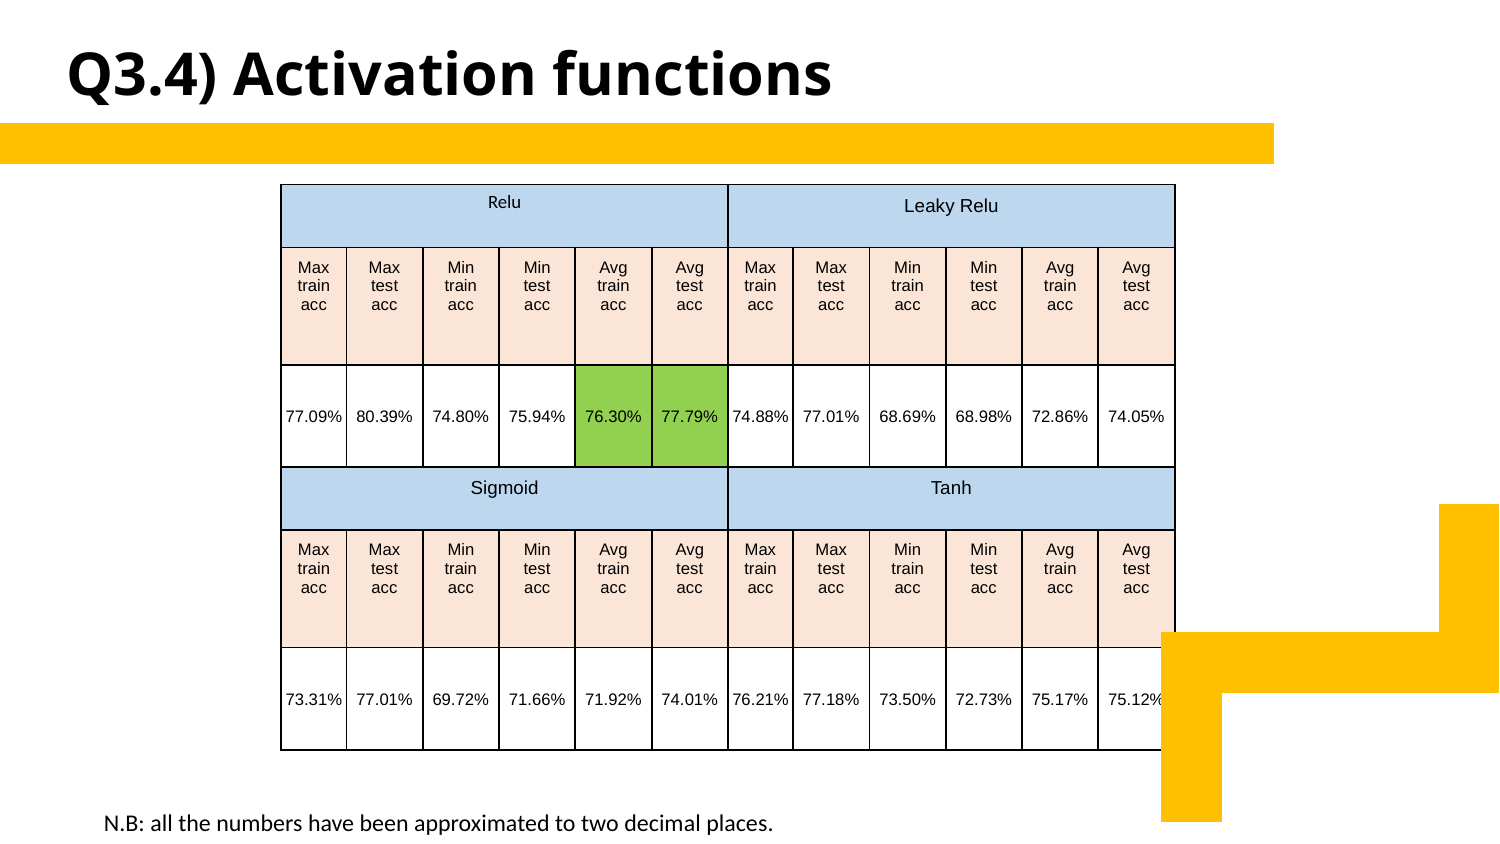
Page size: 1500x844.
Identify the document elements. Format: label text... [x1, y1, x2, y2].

table_cell 68.98% [947, 366, 1021, 466]
table_cell 72.86% [1023, 366, 1097, 466]
table_cell 77.09% [282, 366, 346, 466]
table_cell 71.92% [576, 648, 651, 749]
table_cell 75.12% [1099, 648, 1161, 749]
table_cell Min train acc [424, 248, 498, 364]
table_cell Avg test acc [653, 248, 727, 364]
table_cell 77.01% [794, 366, 869, 466]
table_cell Max test acc [347, 248, 422, 364]
table_header Relu [282, 185, 727, 247]
table_cell Max train acc [729, 248, 792, 364]
table_cell 73.50% [870, 648, 945, 749]
table_cell 74.80% [424, 366, 498, 466]
table_header Tanh [729, 468, 1174, 529]
table_cell 73.31% [282, 648, 346, 749]
table_cell 71.66% [500, 648, 574, 749]
table_cell 80.39% [347, 366, 422, 466]
table_cell Max train acc [729, 531, 792, 647]
table_cell Min test acc [947, 531, 1021, 647]
table_header Sigmoid [282, 468, 727, 529]
table_cell 76.30% [576, 366, 651, 466]
text_box N.B: all the numbers have been approximated to two decimal places. [89, 800, 1103, 844]
table_cell 69.72% [424, 648, 498, 749]
table_cell Avg train acc [576, 531, 651, 647]
table_cell 77.18% [794, 648, 869, 749]
table_cell Avg train acc [1023, 531, 1097, 647]
table_cell Avg test acc [653, 531, 727, 647]
table_cell Min test acc [500, 248, 574, 364]
table_cell 77.01% [347, 648, 422, 749]
table_cell Min test acc [500, 531, 574, 647]
table_cell Max test acc [347, 531, 422, 647]
table_cell Avg test acc [1099, 248, 1174, 364]
table_cell 77.79% [653, 366, 727, 466]
table_cell Avg test acc [1099, 531, 1170, 647]
table_cell 68.69% [870, 366, 945, 466]
table_cell Max test acc [794, 248, 869, 364]
table_cell Min train acc [870, 531, 945, 647]
table_cell 74.88% [729, 366, 792, 466]
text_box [1170, 524, 1490, 802]
table_cell 72.73% [947, 648, 1021, 749]
table_cell Min train acc [424, 531, 498, 647]
table_cell Avg train acc [576, 248, 651, 364]
table_cell Min train acc [870, 248, 945, 364]
table_cell Avg train acc [1023, 248, 1097, 364]
table_cell 75.17% [1023, 648, 1097, 749]
table_cell Min test acc [947, 248, 1021, 364]
table_cell 74.01% [653, 648, 727, 749]
table_cell Max train acc [282, 531, 346, 647]
table_cell 76.21% [729, 648, 792, 749]
table_cell 74.05% [1099, 366, 1174, 466]
table_cell 75.94% [500, 366, 574, 466]
table_header Leaky Relu [729, 185, 1174, 247]
title Q3.4) Activation functions [51, 28, 1449, 123]
table_cell Max train acc [282, 248, 346, 364]
table_cell Max test acc [794, 531, 869, 647]
